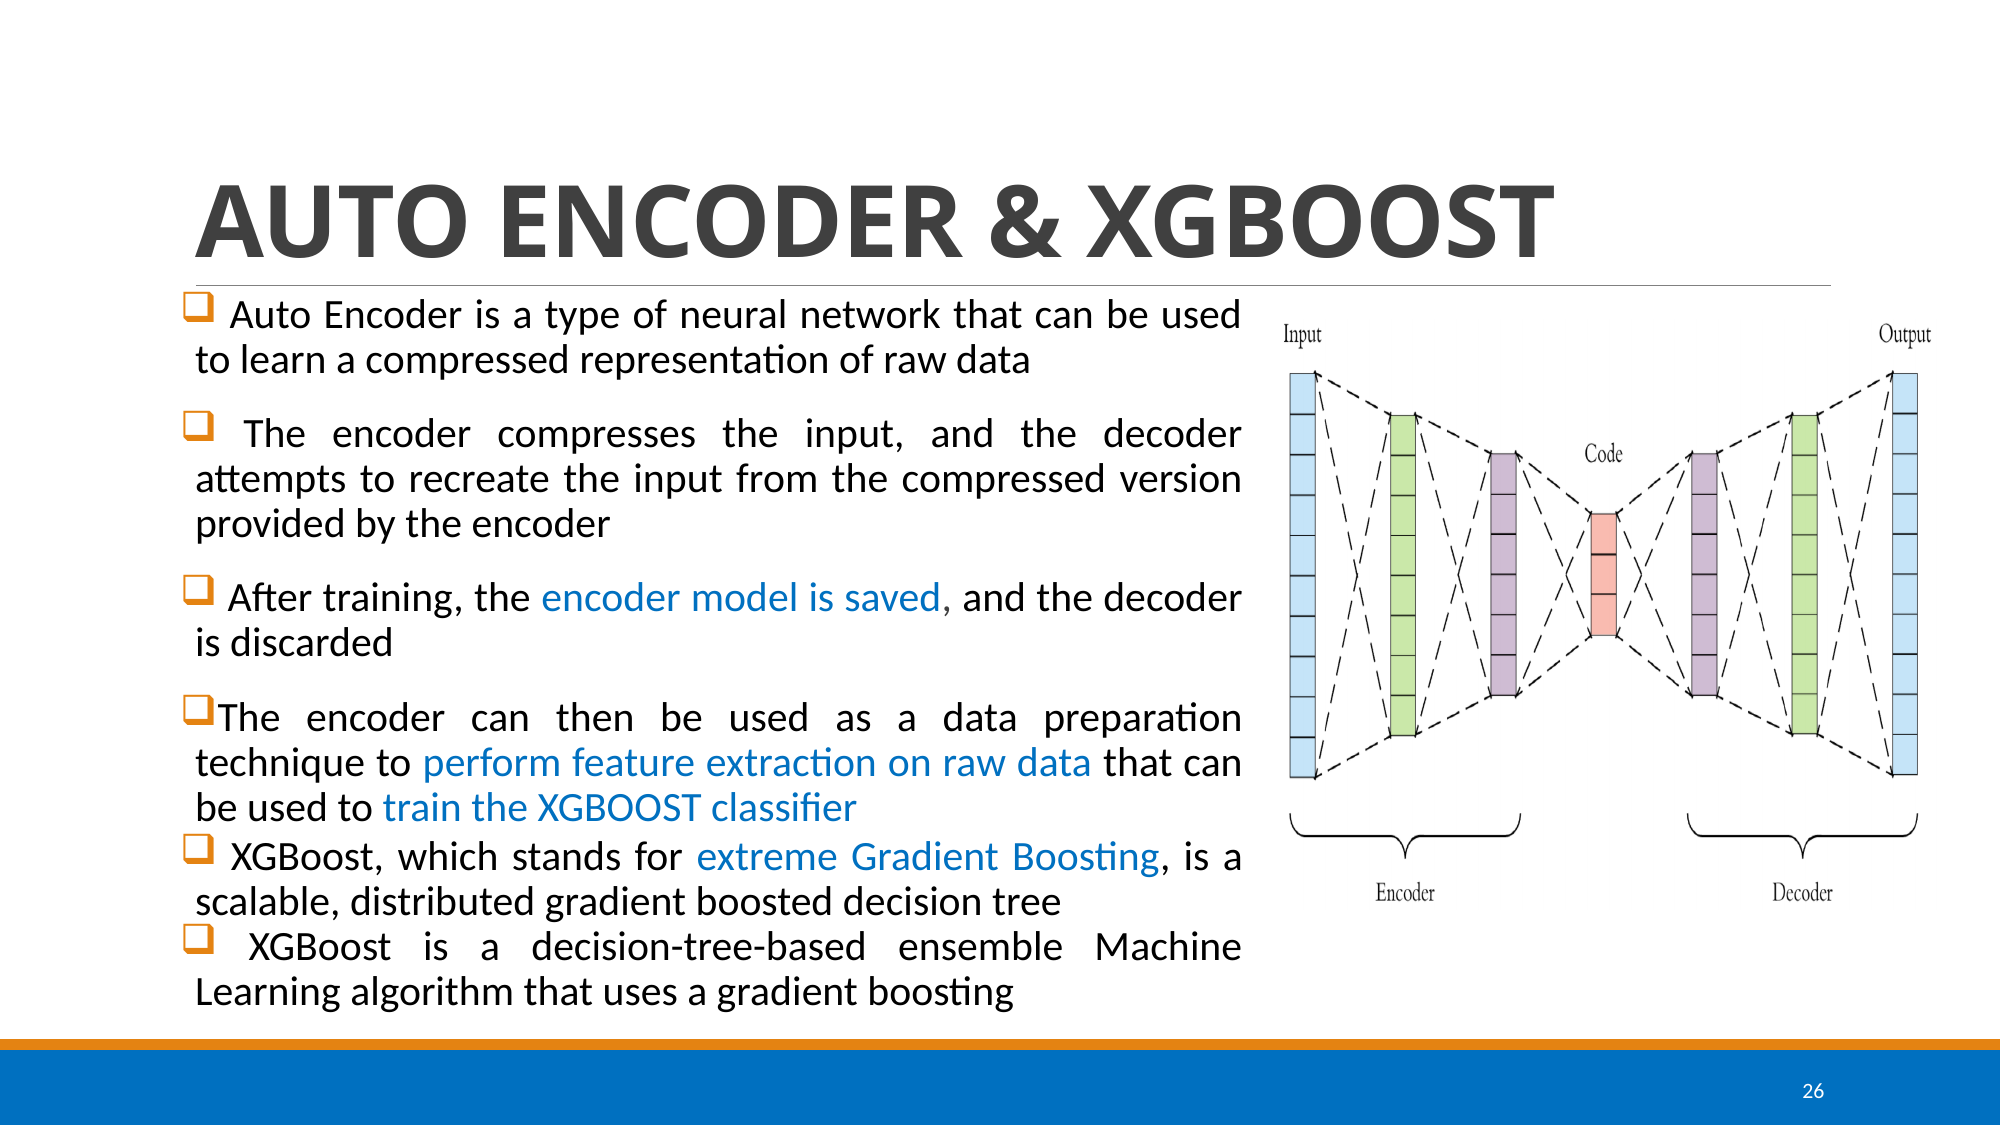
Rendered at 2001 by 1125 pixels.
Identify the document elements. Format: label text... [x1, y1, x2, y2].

slide_number 26 [1624, 1059, 1840, 1120]
picture [1281, 319, 1938, 911]
list Auto Encoder is a type of neural network that can be used to learn a compressed representation of raw data The encoder compresses the input, and the decoder attempts to recreate the input from the compressed version provided by the encoder After training, the encoder model is saved, and the decoder is discarded The encoder can then be used as a data preparation technique to perform feature extraction on raw data that can be used to train the XGBOOST classifier XGBoost, which stands for extreme Gradient Boosting, is a scalable, distributed gradient boosted decision tree XGBoost is a decision-tree-based ensemble Machine Learning algorithm that uses a gradient boosting [180, 285, 1243, 1014]
title AUTO ENCODER & XGBOOST [180, 47, 1830, 285]
